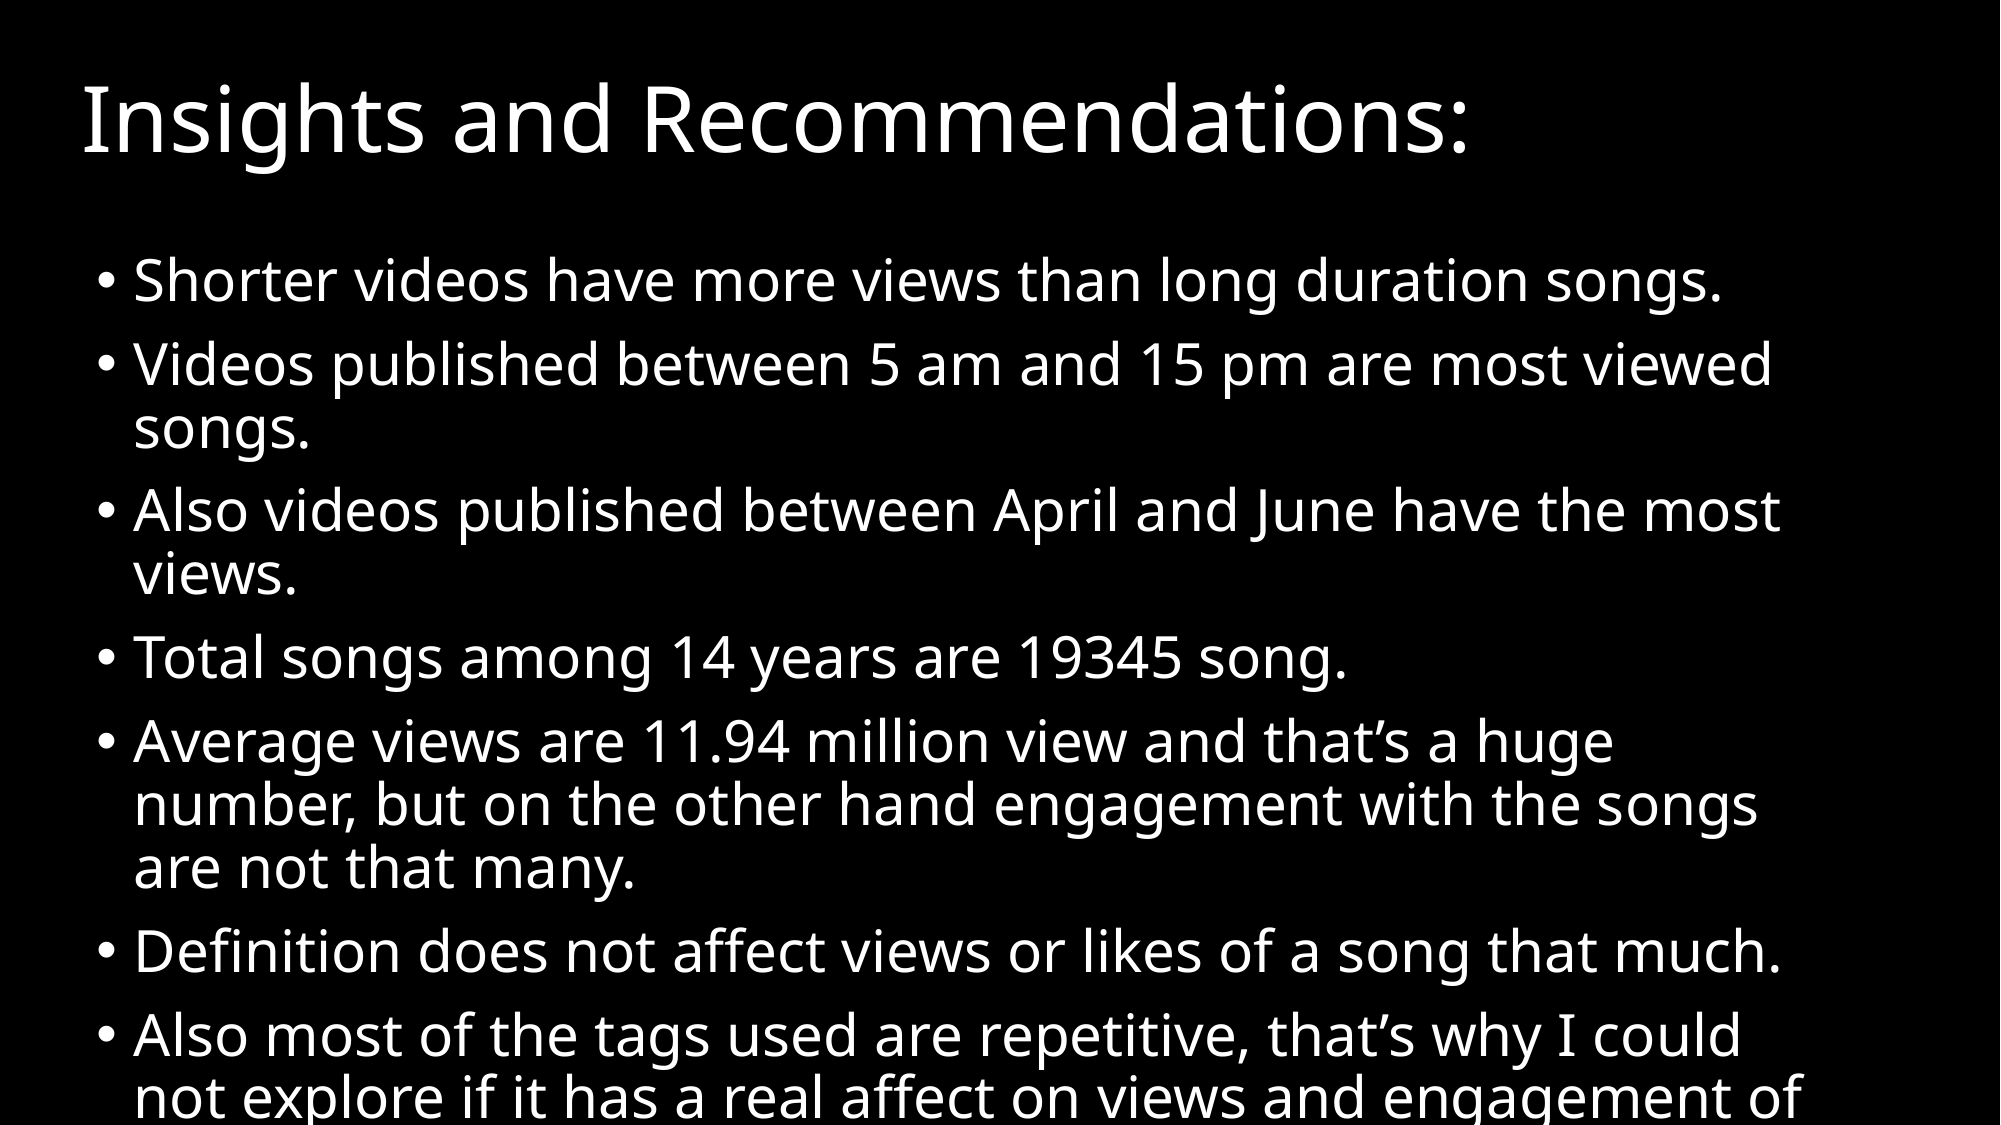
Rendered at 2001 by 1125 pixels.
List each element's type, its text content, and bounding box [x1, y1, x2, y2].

title Insights and Recommendations: [66, 66, 1567, 210]
list Shorter videos have more views than long duration songs. Videos published between 5 am and 15 pm are most viewed songs. Also videos published between April and June have the most views. Total songs among 14 years are 19345 song. Average views are 11.94 million view and that’s a huge number, but on the other hand engagement with the songs are not that many. Definition does not affect views or likes of a song that much. Also most of the tags used are repetitive, that’s why I could not explore if it has a real affect on views and engagement of songs or not. [81, 243, 1832, 997]
